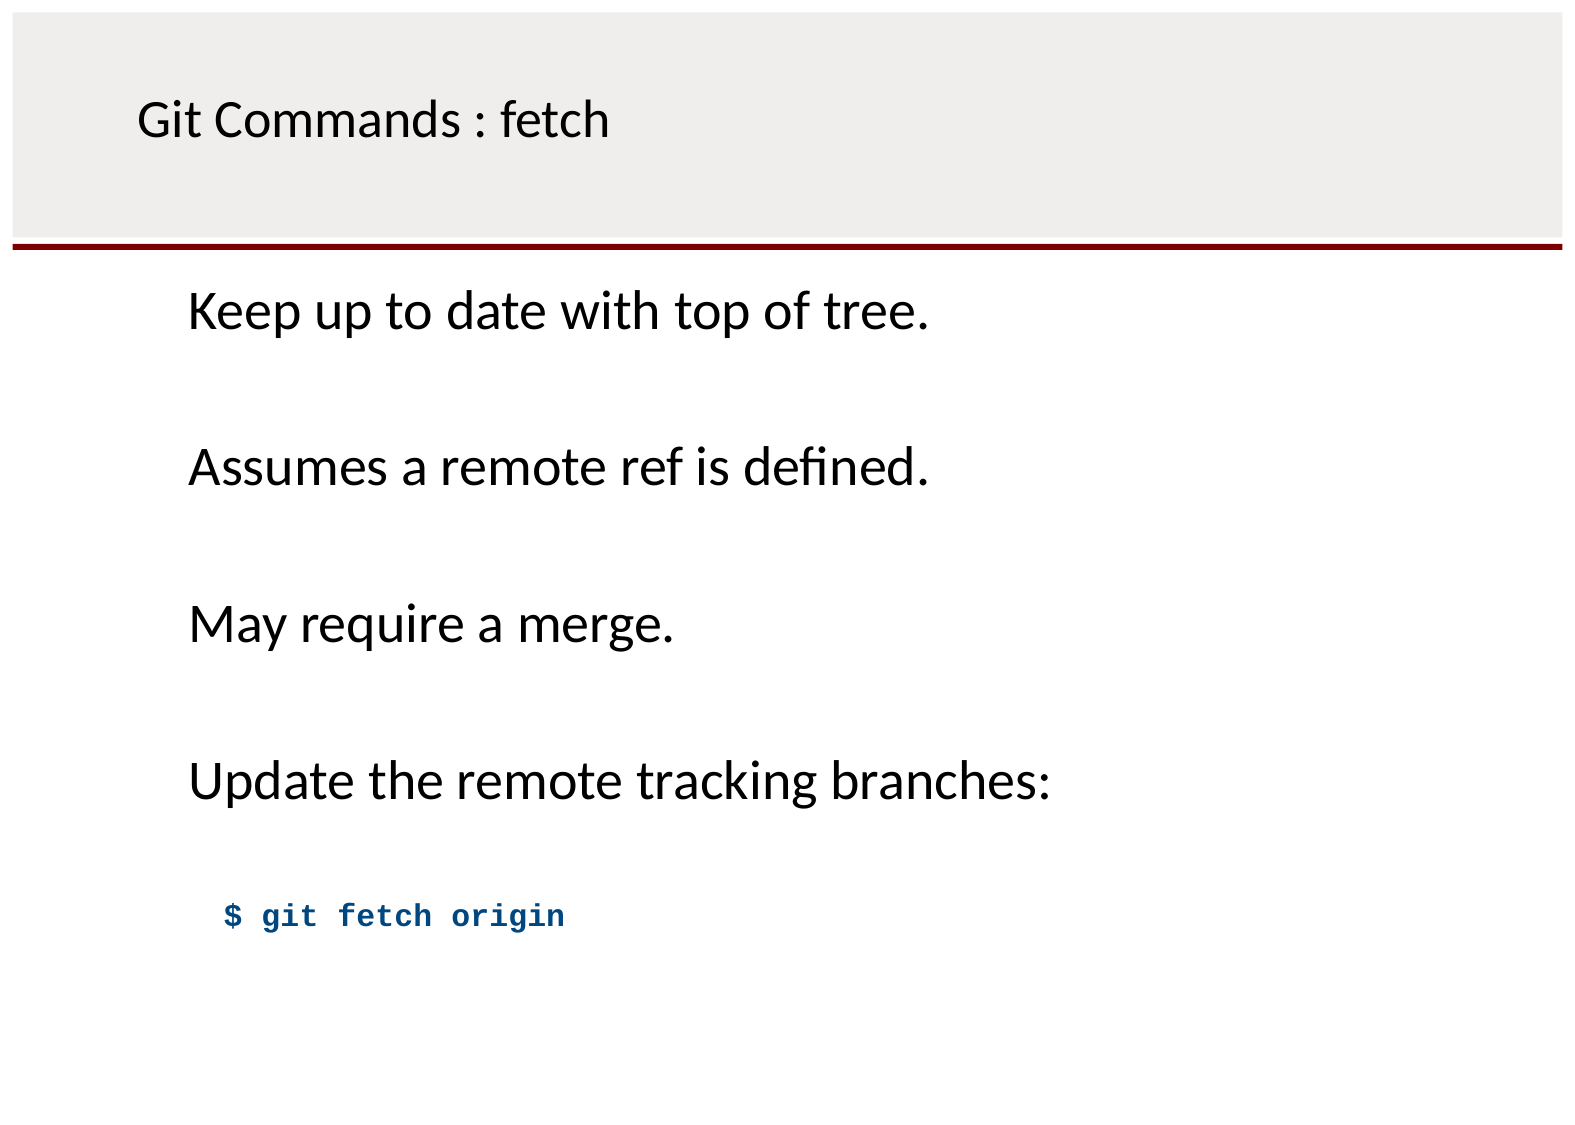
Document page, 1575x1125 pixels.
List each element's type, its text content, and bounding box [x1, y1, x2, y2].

title Git Commands : fetch [122, 76, 1541, 157]
list Keep up to date with top of tree. Assumes a remote ref is defined. May require a merge. Update the remote tracking branches: $ git fetch origin [122, 265, 1398, 941]
